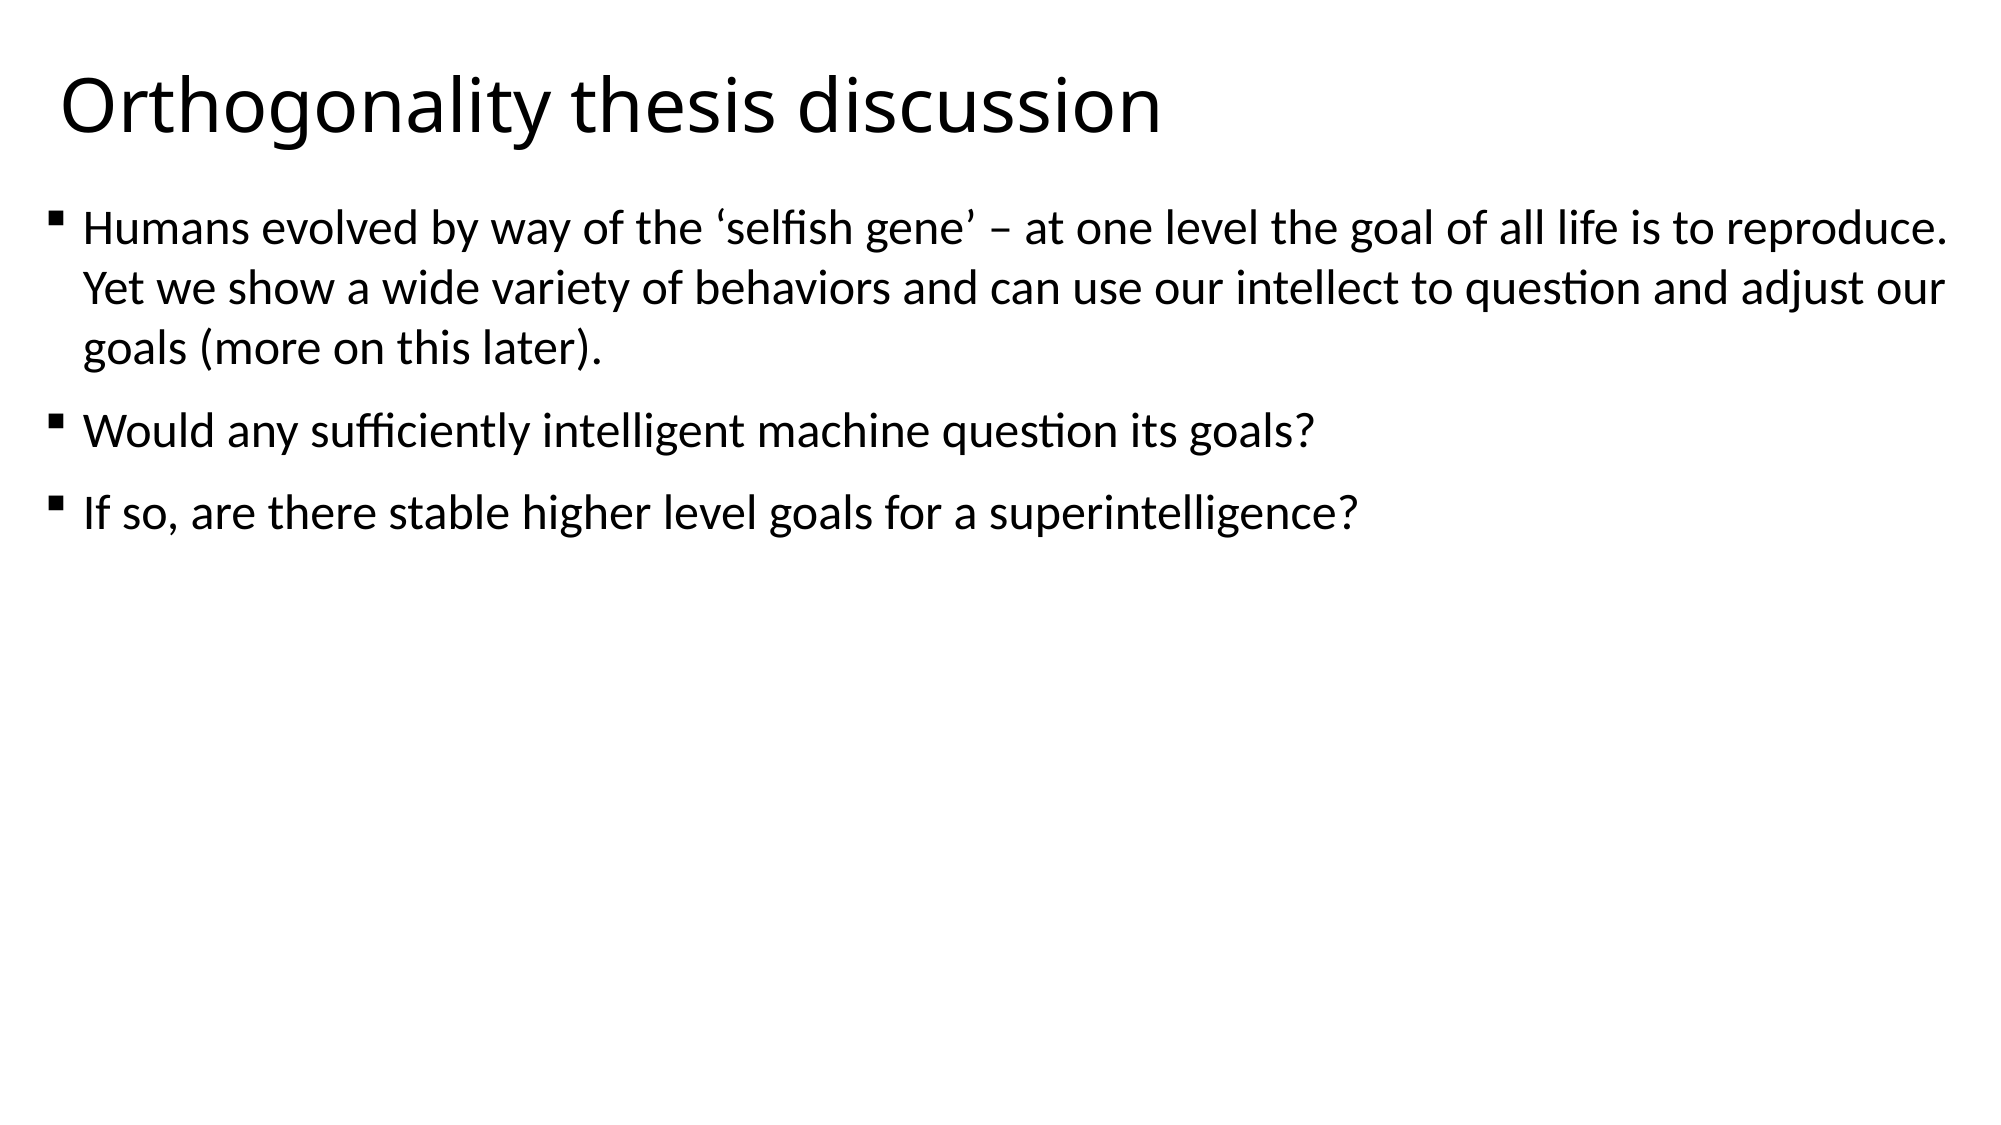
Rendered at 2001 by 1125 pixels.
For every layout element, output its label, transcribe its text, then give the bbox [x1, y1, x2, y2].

text_box Humans evolved by way of the ‘selfish gene’ – at one level the goal of all life is to reproduce. Yet we show a wide variety of behaviors and can use our intellect to question and adjust our goals (more on this later). Would any sufficiently intelligent machine question its goals? If so, are there stable higher level goals for a superintelligence? [44, 194, 1956, 1092]
title Orthogonality thesis discussion [44, 0, 1770, 194]
